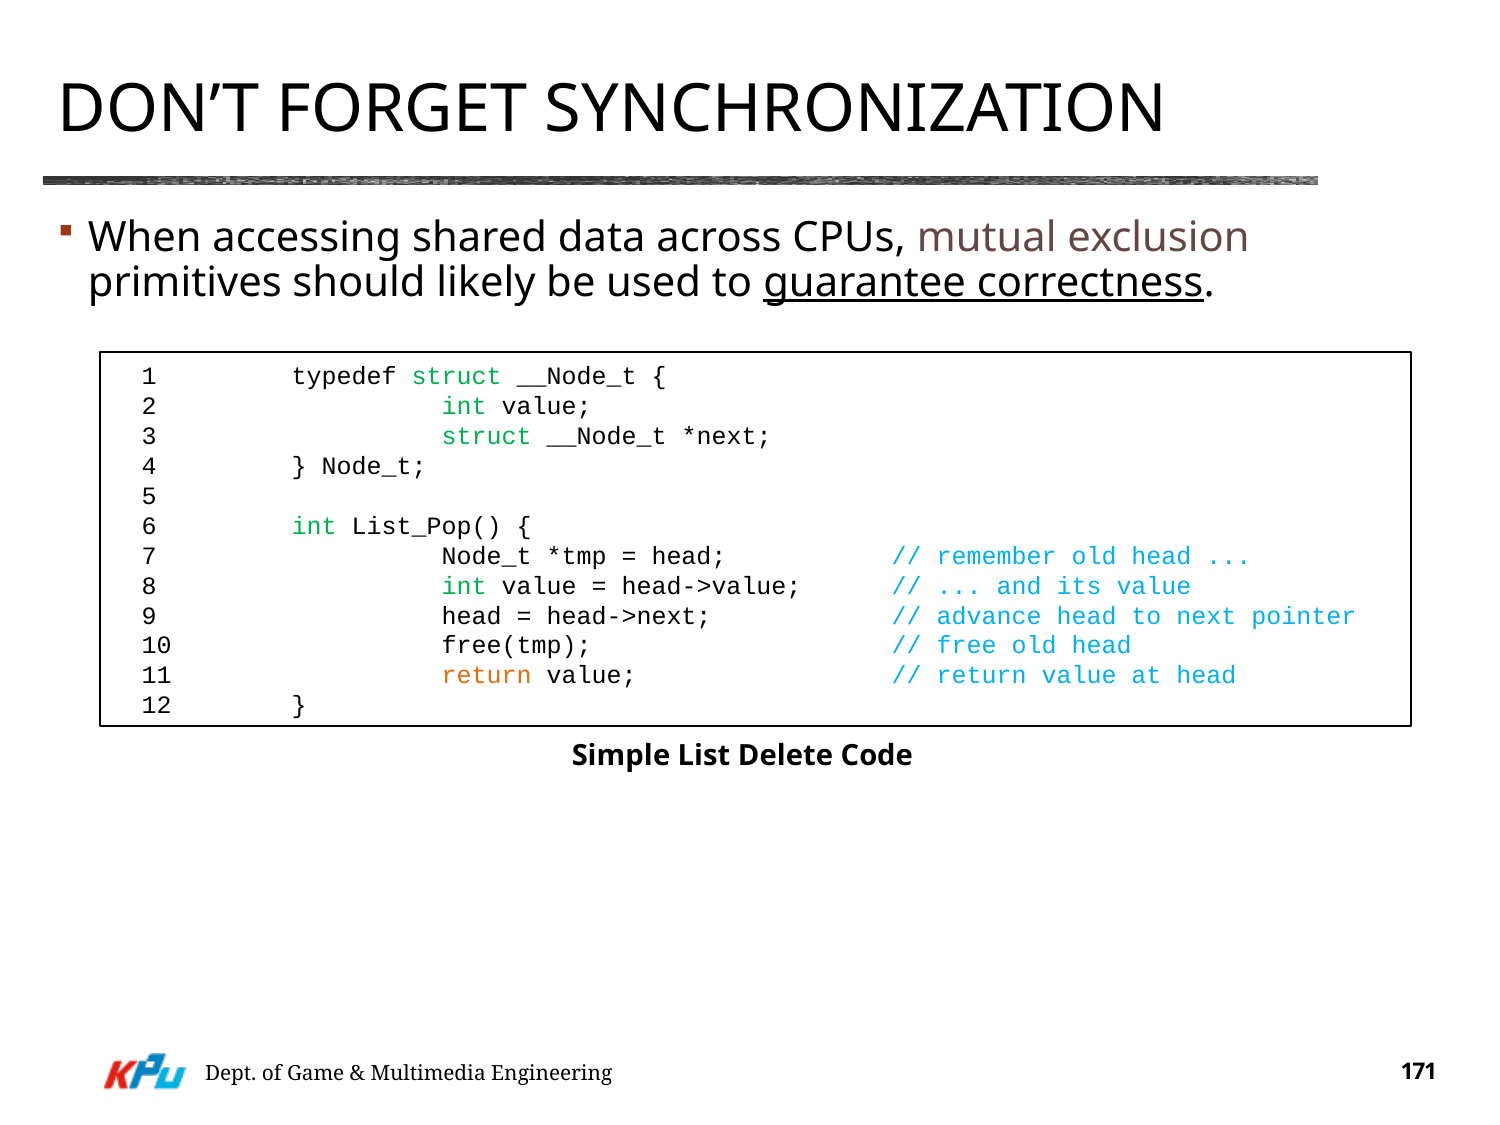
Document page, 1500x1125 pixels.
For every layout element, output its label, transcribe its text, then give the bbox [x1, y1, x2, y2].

text_box Simple List Delete Code [439, 728, 1046, 779]
text_box 1 typedef struct __Node_t { 2 int value; 3 struct __Node_t *next; 4 } Node_t; 5 6 int List_Pop() { 7 Node_t *tmp = head; // remember old head ... 8 int value = head->value; // ... and its value 9 head = head->next; // advance head to next pointer 10 free(tmp); // free old head 11 return value; // return value at head 12 } [99, 351, 1413, 728]
slide_number 171 [1379, 1042, 1459, 1103]
list When accessing shared data across CPUs, mutual exclusion primitives should likely be used to guarantee correctness. [42, 207, 1458, 1013]
footer Dept. of Game & Multimedia Engineering [190, 1042, 879, 1103]
picture [92, 1030, 191, 1120]
title Don’t forget synchronization [42, 39, 1458, 182]
